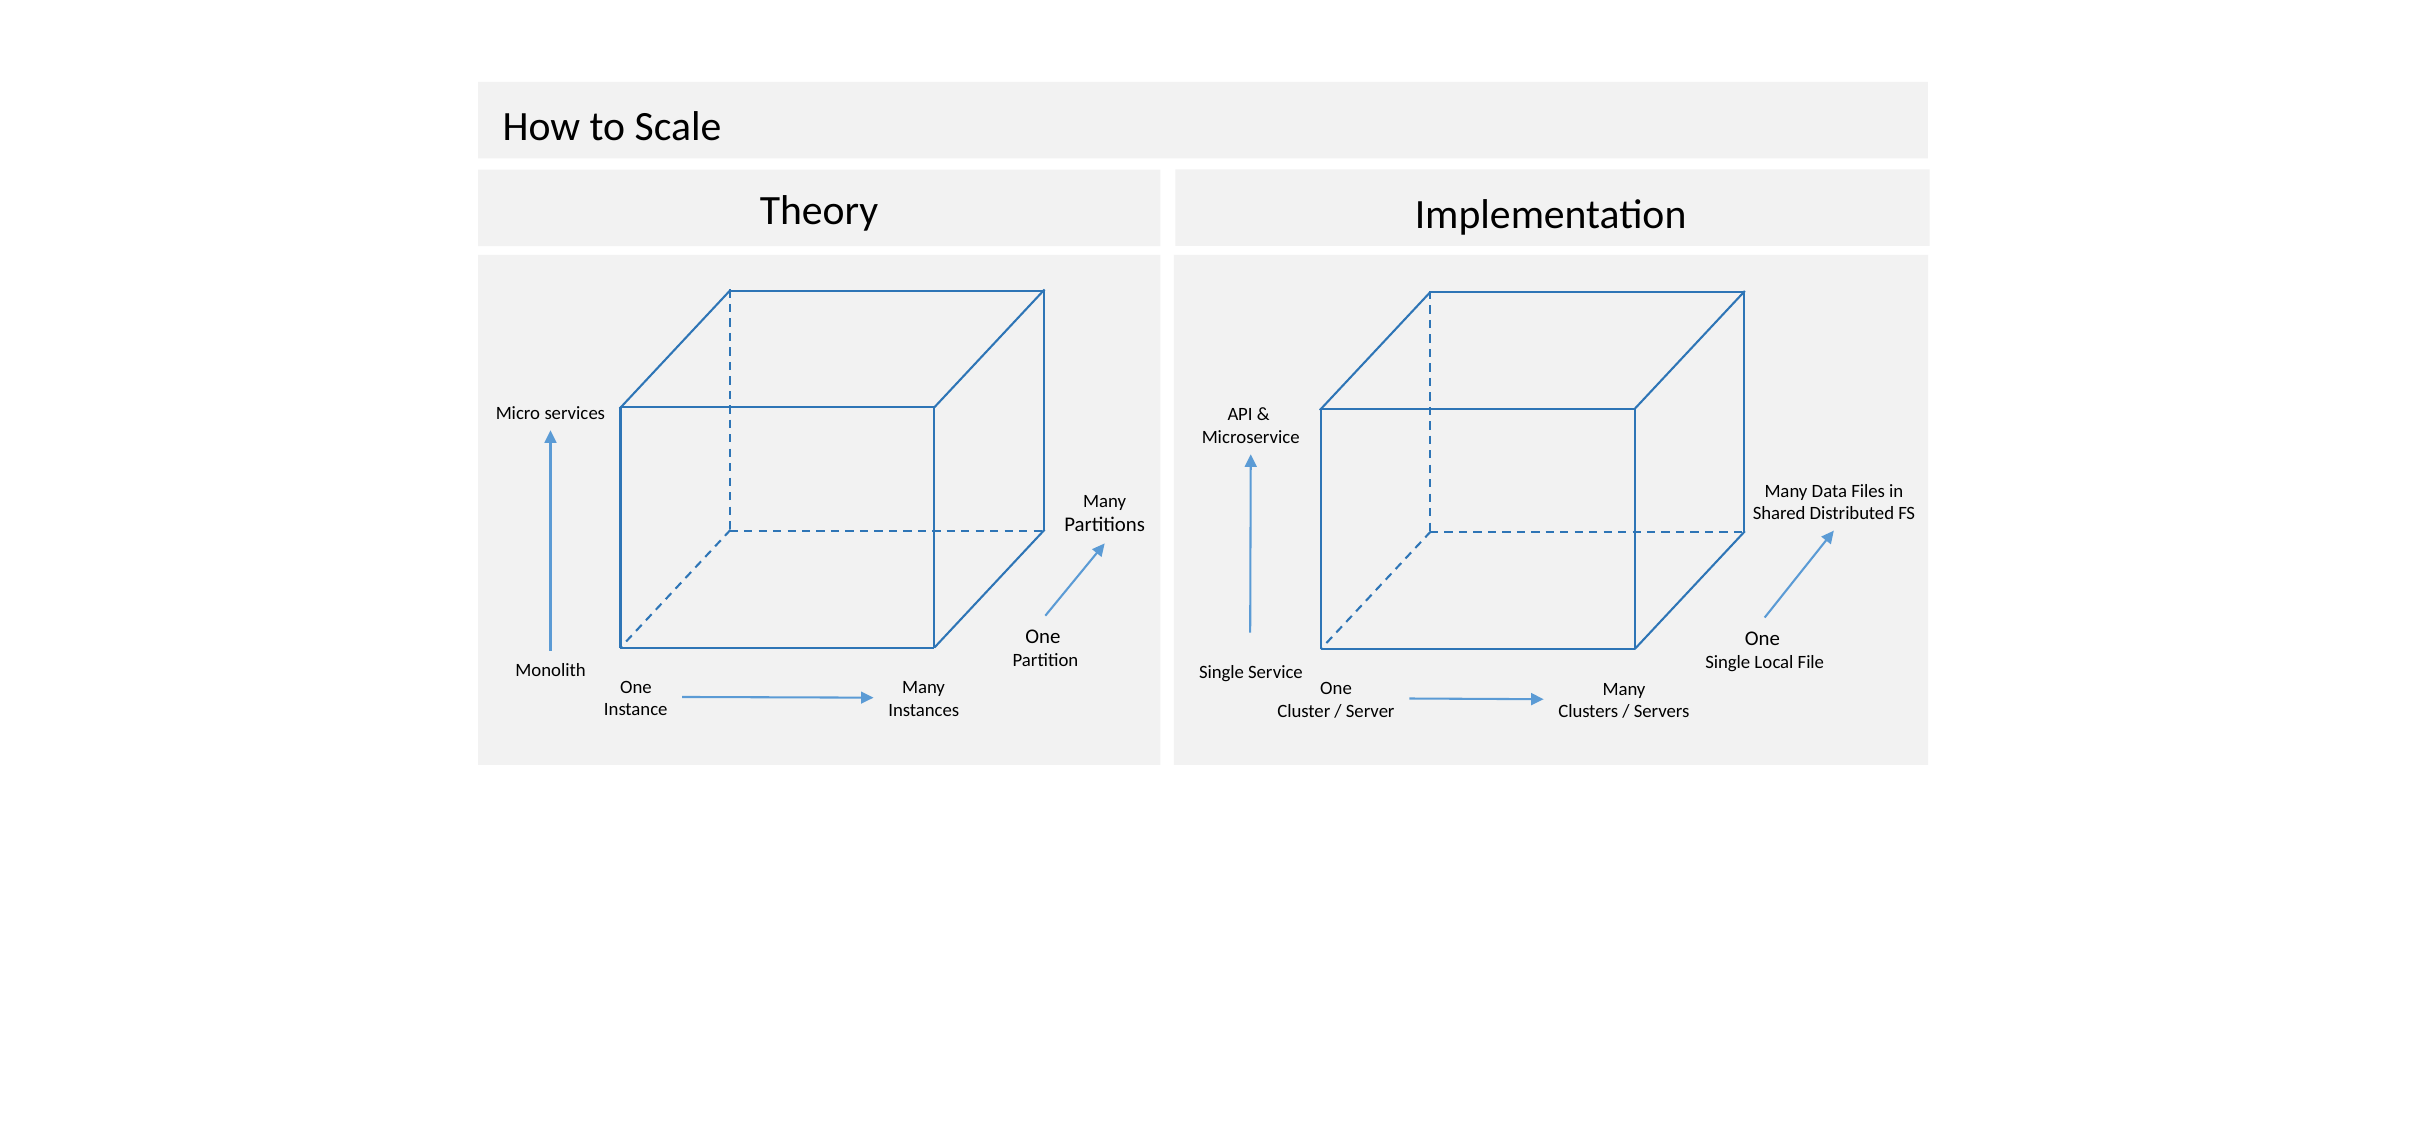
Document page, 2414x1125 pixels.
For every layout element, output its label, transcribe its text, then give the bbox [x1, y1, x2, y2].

text_box Implementation [1400, 179, 1702, 244]
text_box Many Data Files in Shared Distributed FS [1745, 470, 1936, 531]
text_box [1045, 544, 1105, 616]
text_box [477, 254, 1161, 766]
text_box One Single Local File [1690, 617, 1839, 680]
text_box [1764, 531, 1834, 618]
text_box API & Microservice [1187, 394, 1315, 455]
text_box Micro services [481, 393, 619, 431]
text_box One Partition [997, 616, 1093, 678]
text_box Theory [745, 175, 894, 240]
text_box Single Service [1184, 652, 1318, 690]
text_box One Instance [589, 667, 683, 727]
text_box [477, 81, 1929, 159]
text_box Many Clusters / Servers [1543, 669, 1705, 730]
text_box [1319, 291, 1745, 650]
text_box Many Partitions [1047, 481, 1162, 544]
text_box [1173, 254, 1929, 766]
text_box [619, 289, 1045, 648]
text_box [1174, 168, 1931, 247]
text_box Many Instances [873, 667, 974, 728]
text_box One Cluster / Server [1262, 668, 1410, 729]
text_box [477, 169, 1161, 247]
text_box Monolith [500, 650, 601, 688]
text_box How to Scale [488, 90, 1262, 156]
